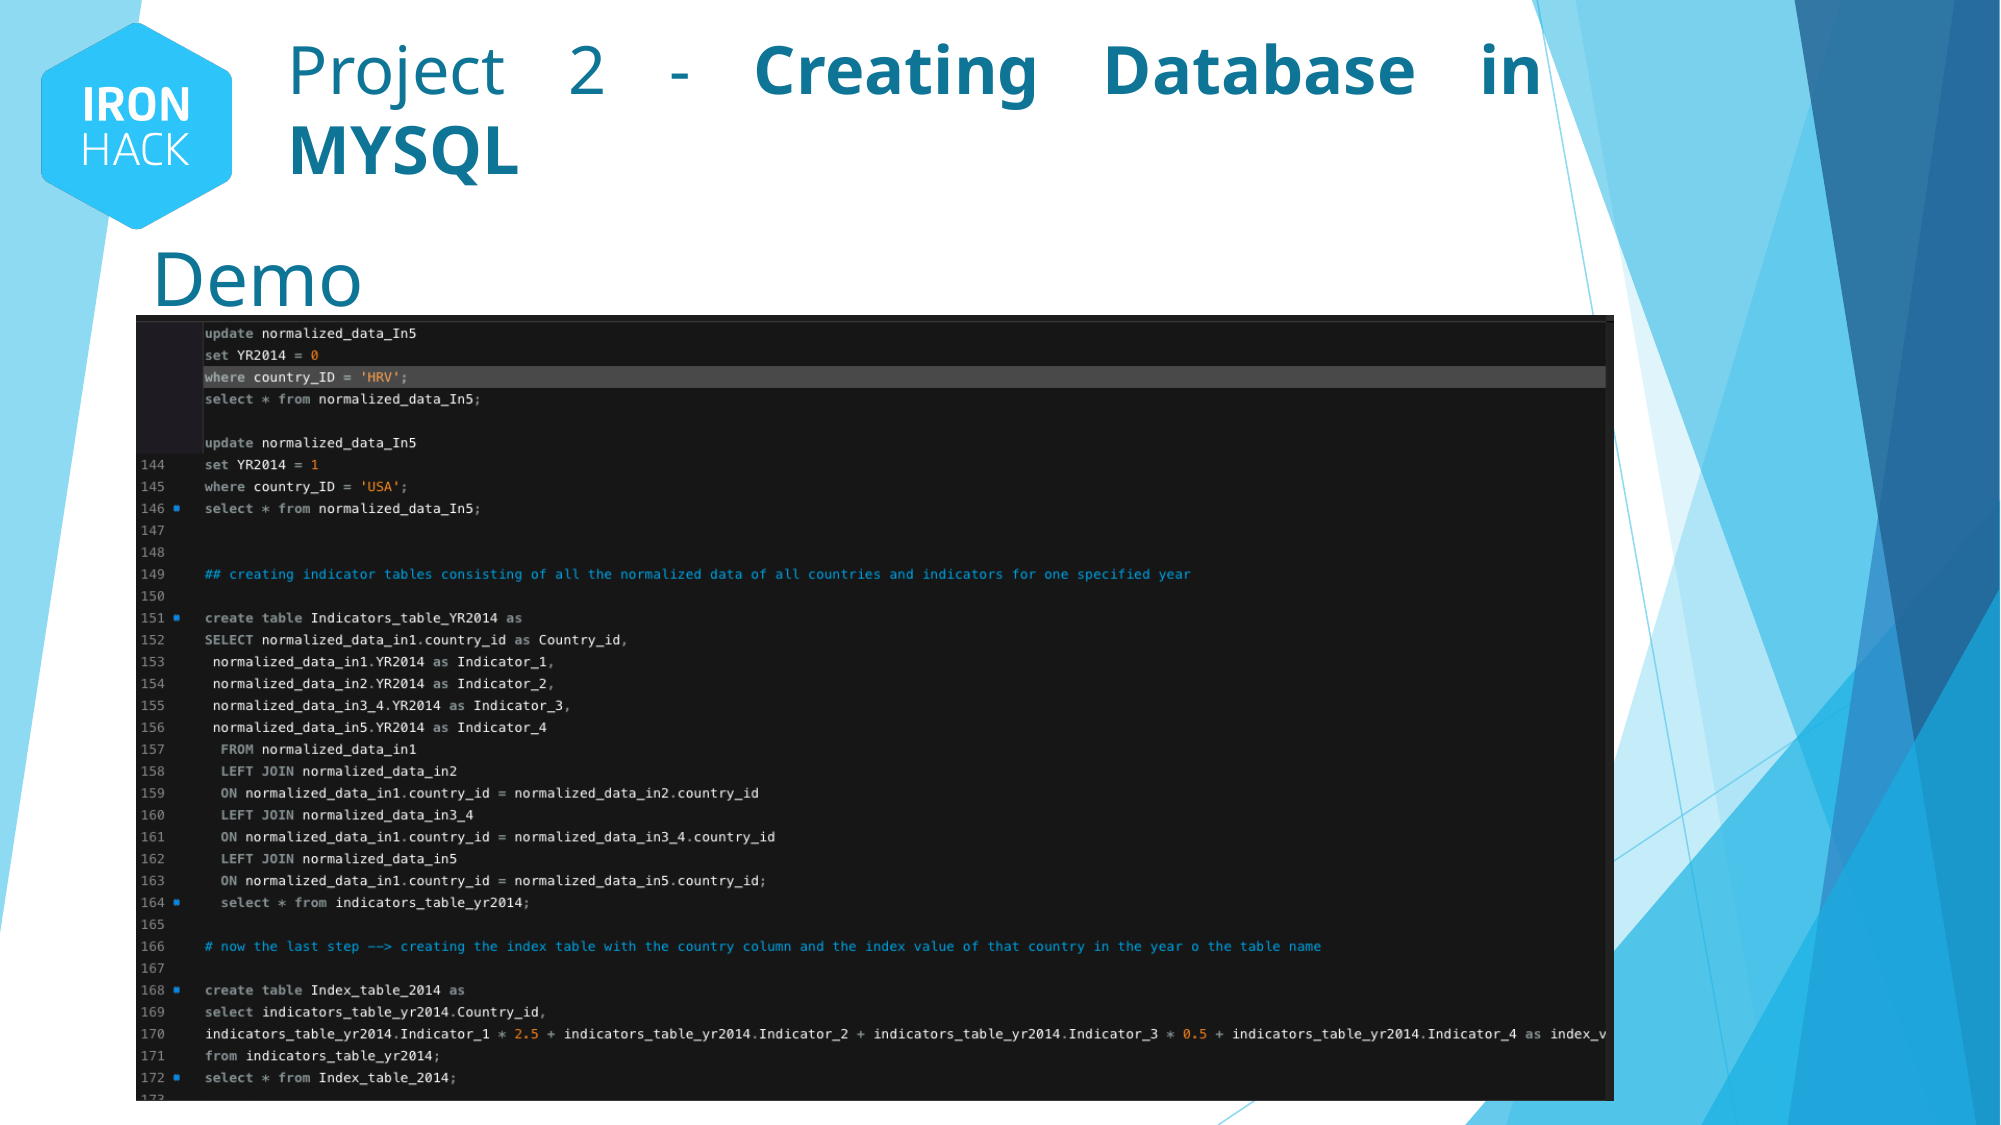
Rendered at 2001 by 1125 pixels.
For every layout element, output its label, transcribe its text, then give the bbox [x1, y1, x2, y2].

picture [136, 315, 1614, 1102]
text_box Demo [136, 224, 1038, 314]
title Project 2 - Creating Database in MYSQL [278, 56, 1559, 196]
picture [0, 0, 274, 263]
